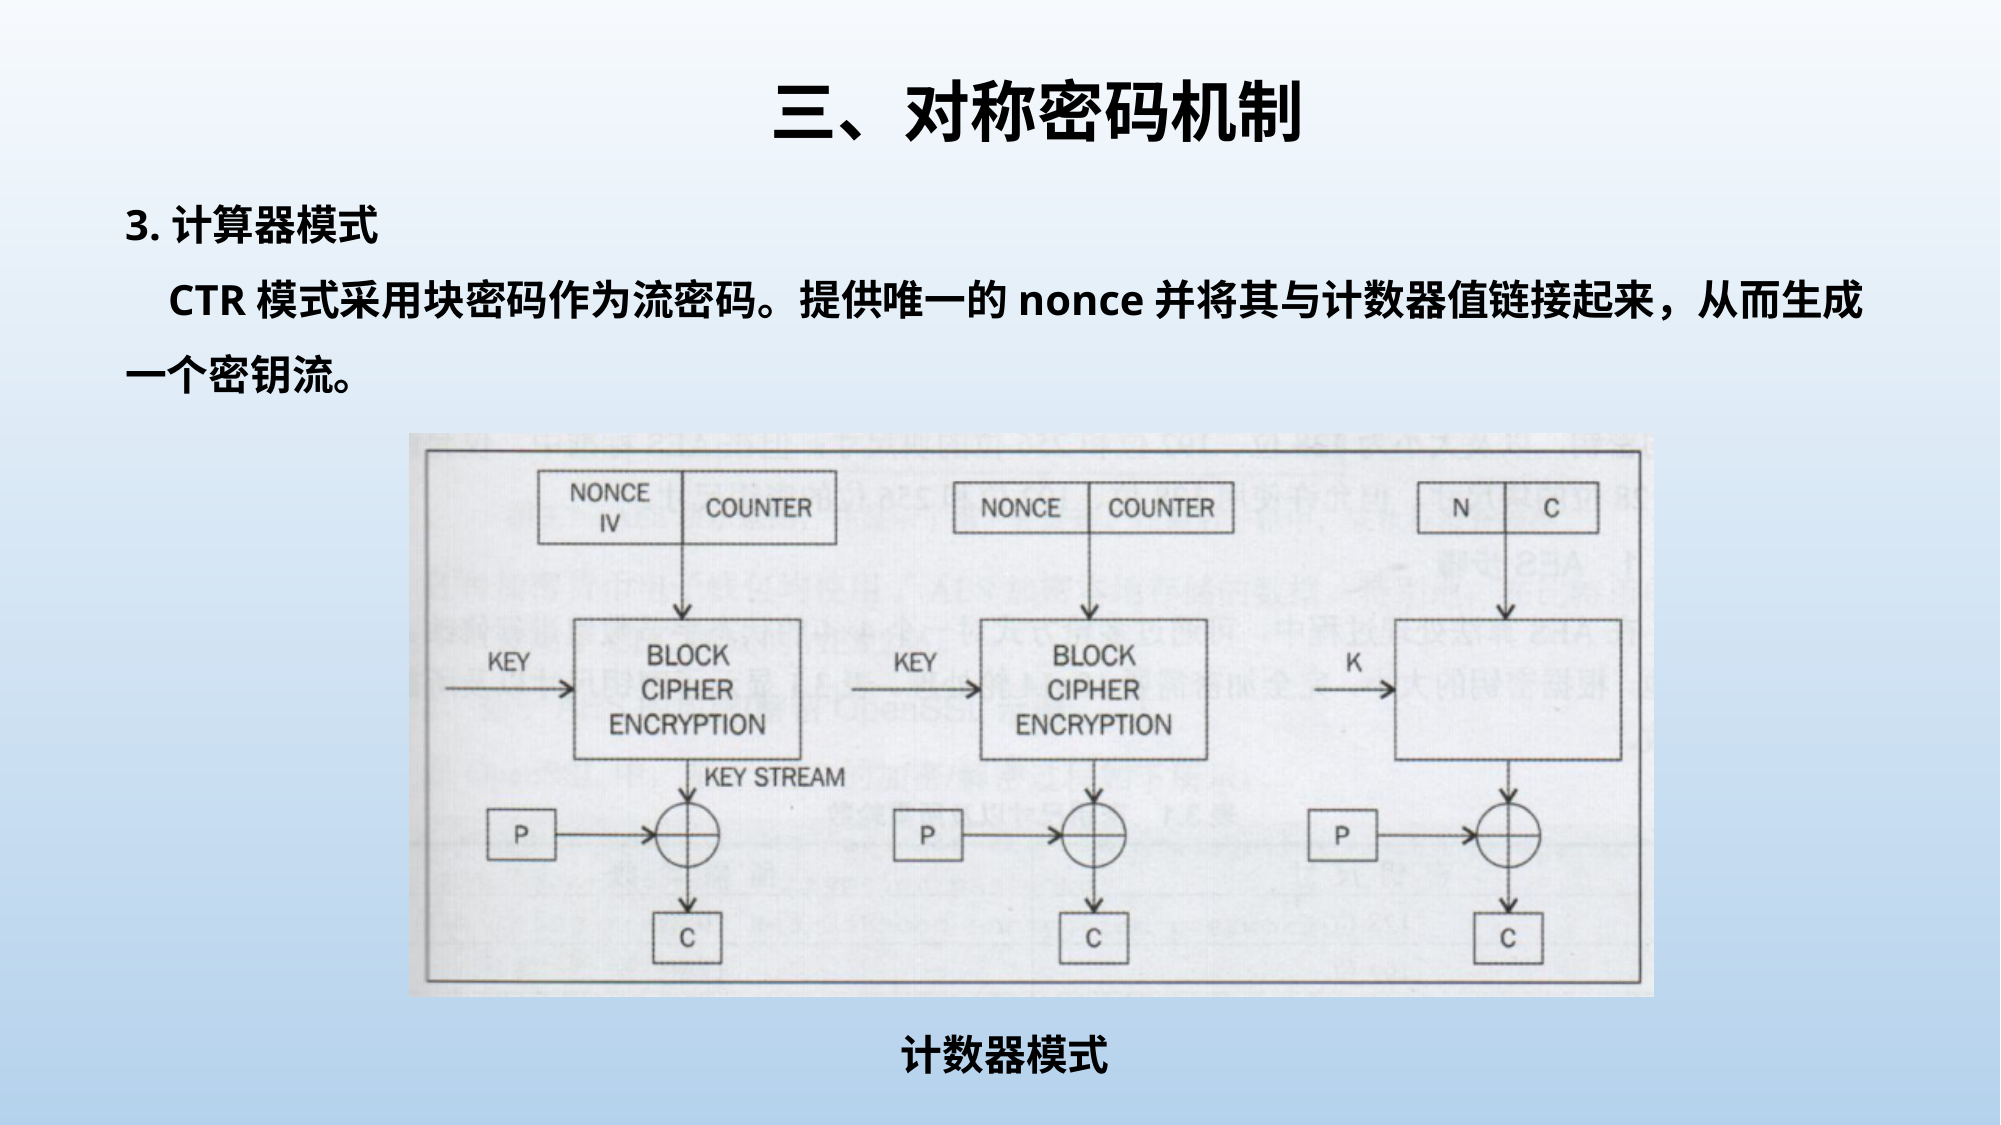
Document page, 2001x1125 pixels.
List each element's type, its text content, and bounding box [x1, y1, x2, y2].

picture [409, 433, 1654, 997]
title 三、对称密码机制 [137, 32, 1863, 148]
text_box 3.计算器模式 CTR模式采用块密码作为流密码。提供唯一的nonce并将其与计数器值链接起来，从而生成一个密钥流。 [110, 166, 1890, 482]
text_box 计数器模式 [886, 997, 1473, 1086]
